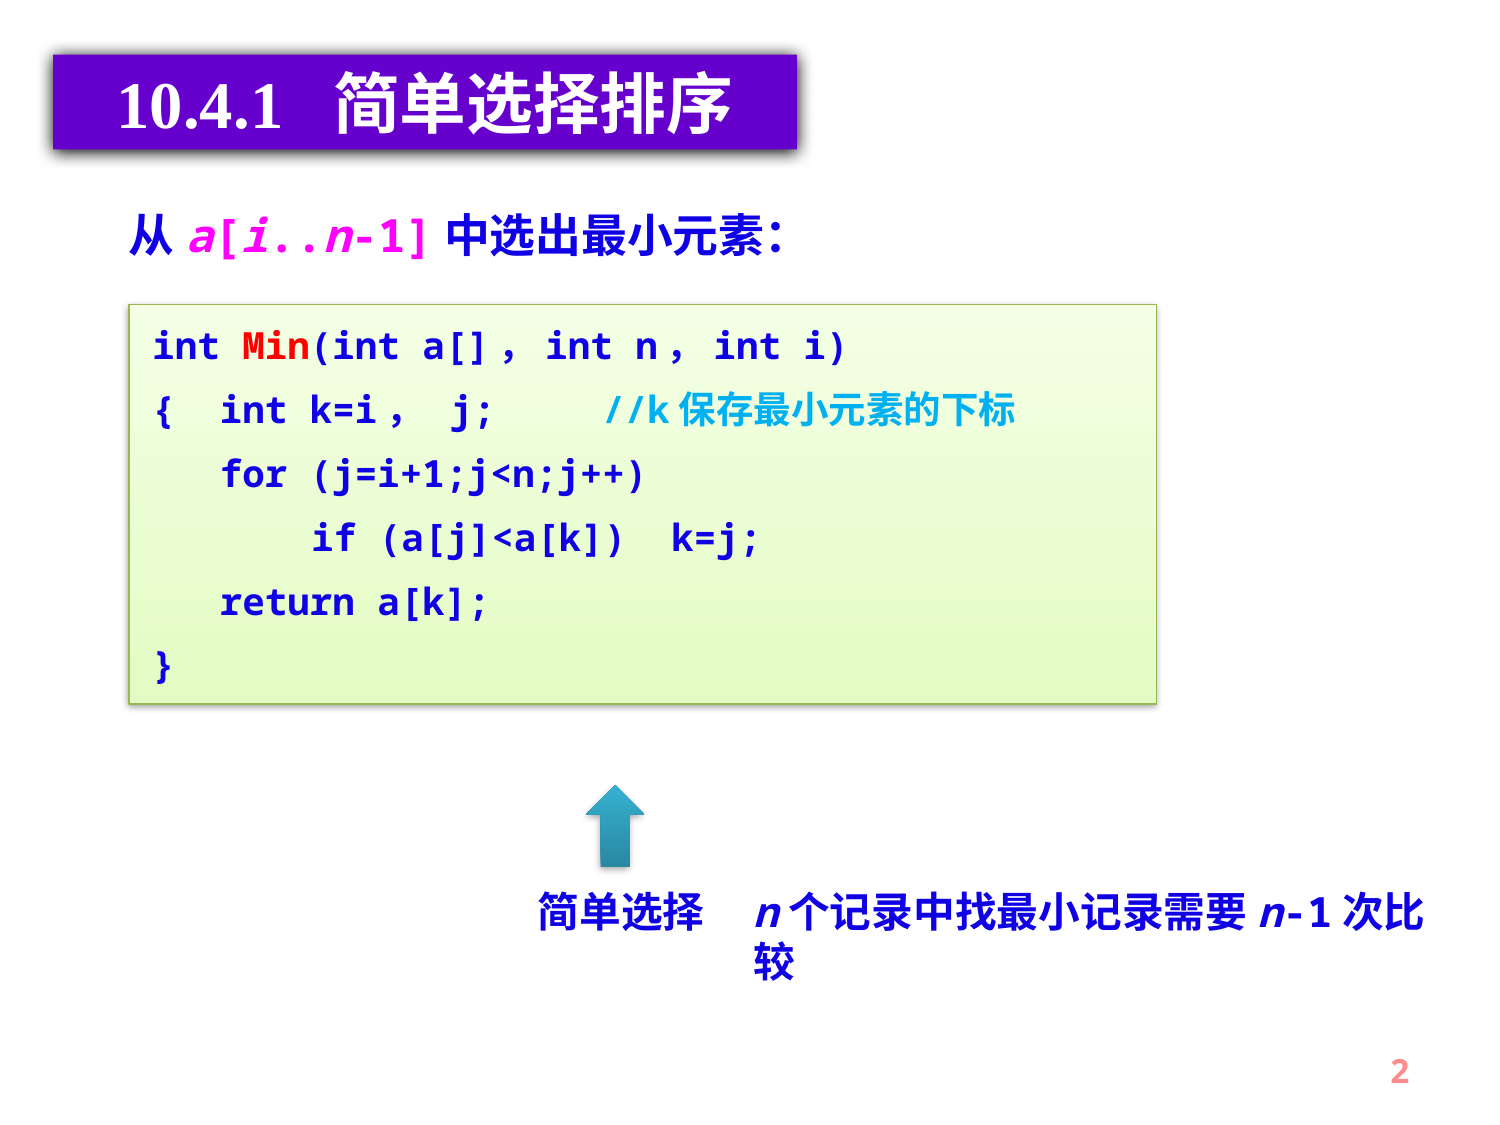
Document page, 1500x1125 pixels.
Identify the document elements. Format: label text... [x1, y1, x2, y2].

slide_number 2 [1074, 1042, 1425, 1103]
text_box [480, 784, 762, 945]
text_box 10.4.1 简单选择排序 [52, 54, 798, 150]
text_box 从a[i..n-1]中选出最小元素： [114, 199, 858, 269]
text_box n个记录中找最小记录需要n-1次比较 [738, 878, 1465, 994]
text_box int Min(int a[]，int n，int i) { int k=i， j; //k保存最小元素的下标 for (j=i+1;j<n;j++) if (a[j]<a[k]) k=j; return a[k]; } [128, 304, 1157, 705]
